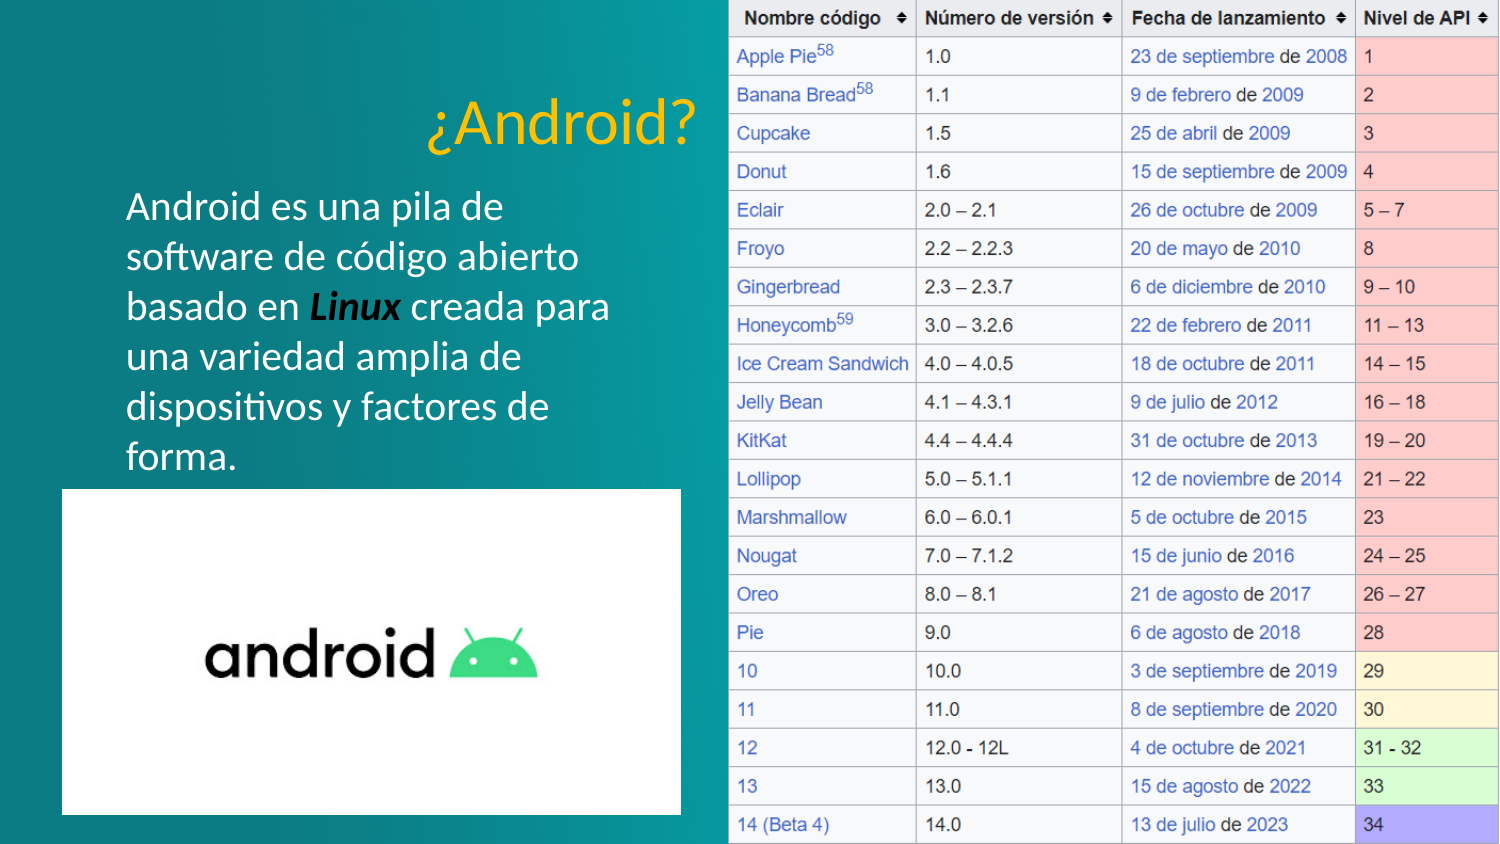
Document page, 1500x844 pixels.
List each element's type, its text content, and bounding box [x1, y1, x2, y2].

picture [0, 0, 1500, 844]
title ¿Android? [73, 71, 728, 166]
list Android es una pila de software de código abierto basado en Linux creada para una variedad amplia de dispositivos y factores de forma. [73, 171, 650, 489]
